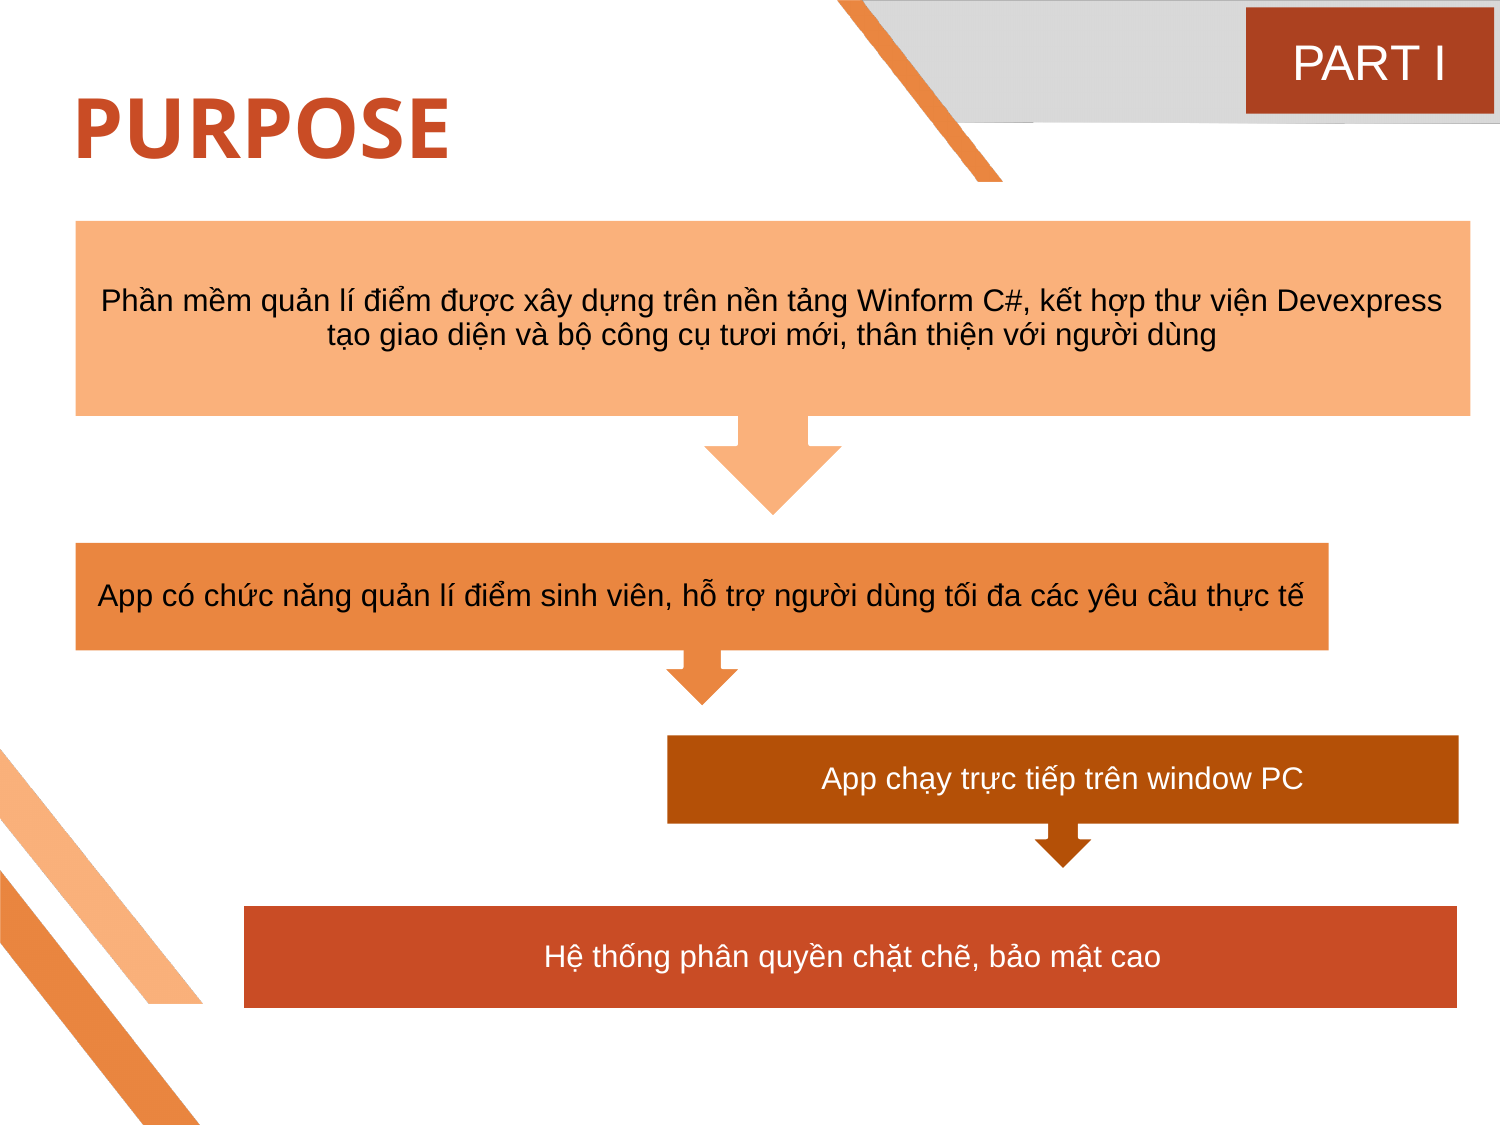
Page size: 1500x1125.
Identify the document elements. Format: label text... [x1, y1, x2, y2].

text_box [241, 903, 1459, 1011]
picture [0, 745, 203, 1125]
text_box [75, 542, 1330, 709]
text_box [75, 220, 1471, 519]
text_box PART I [1244, 5, 1496, 116]
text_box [667, 735, 1459, 872]
picture [837, 0, 1500, 182]
title PURPOSE [41, 59, 975, 191]
